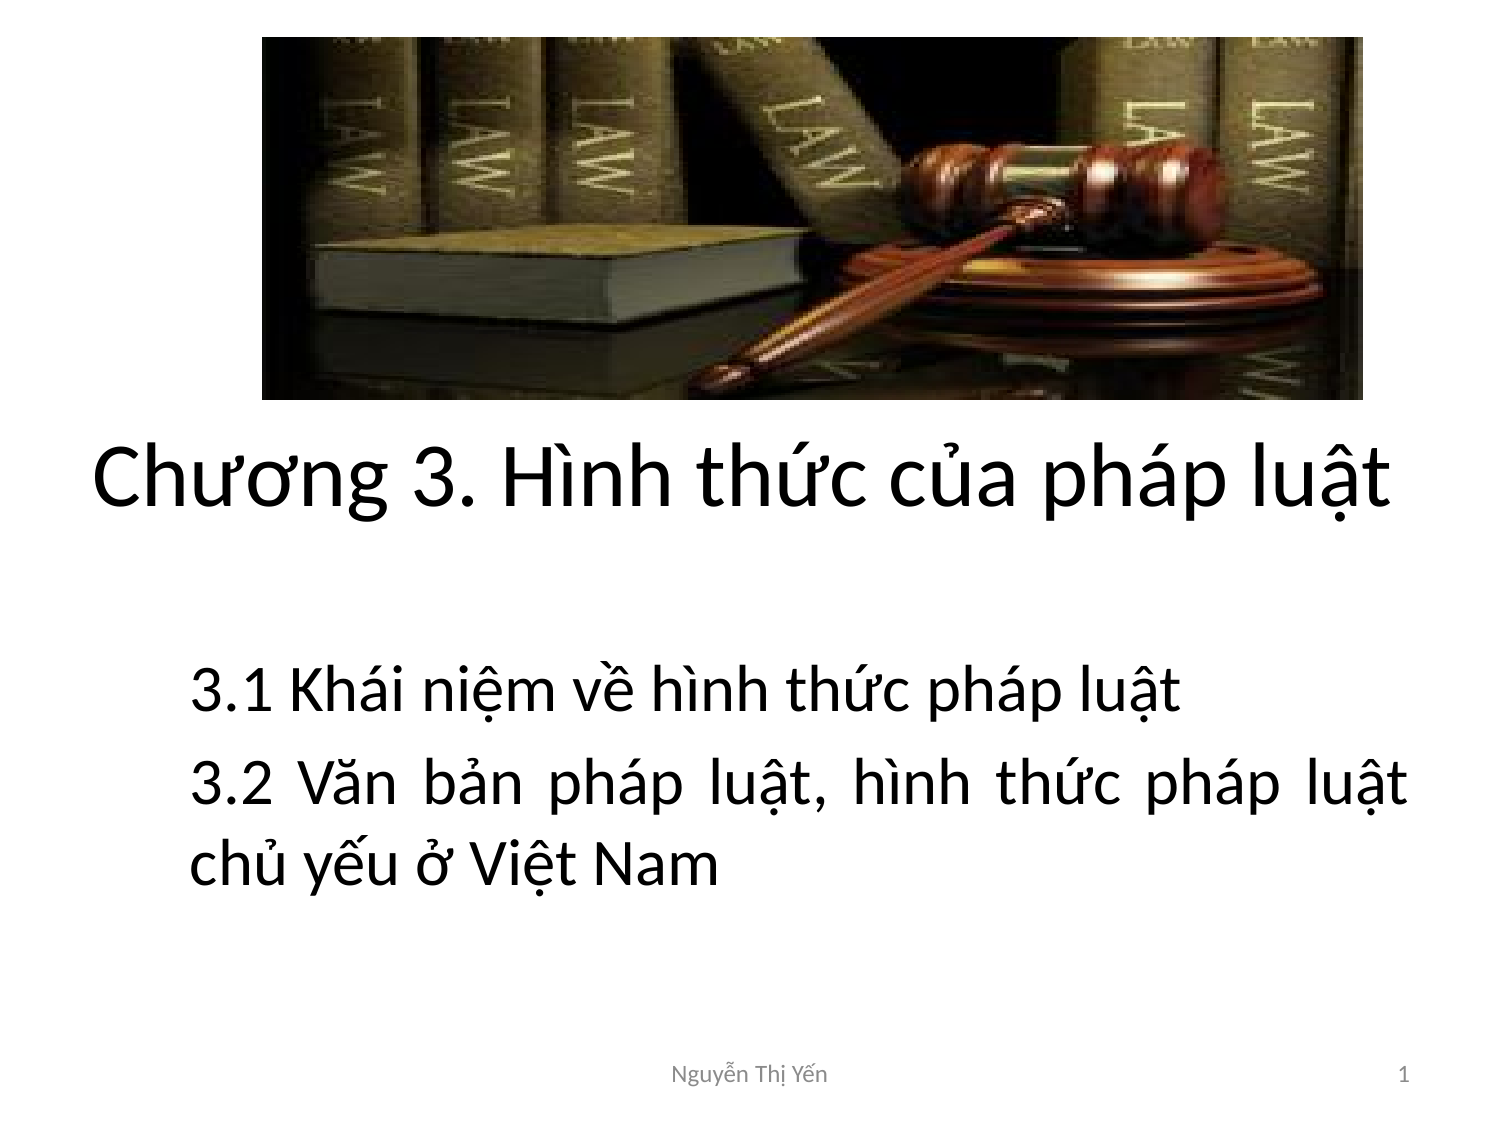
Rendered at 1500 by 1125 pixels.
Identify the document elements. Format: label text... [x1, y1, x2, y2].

subtitle 3.1 Khái niệm về hình thức pháp luật 3.2 Văn bản pháp luật, hình thức pháp luật chủ yếu ở Việt Nam [174, 637, 1425, 938]
footer Nguyễn Thị Yến [512, 1042, 988, 1103]
slide_number 1 [1074, 1042, 1425, 1103]
picture [262, 37, 1363, 401]
title Chương 3. Hình thức của pháp luật [50, 349, 1438, 591]
